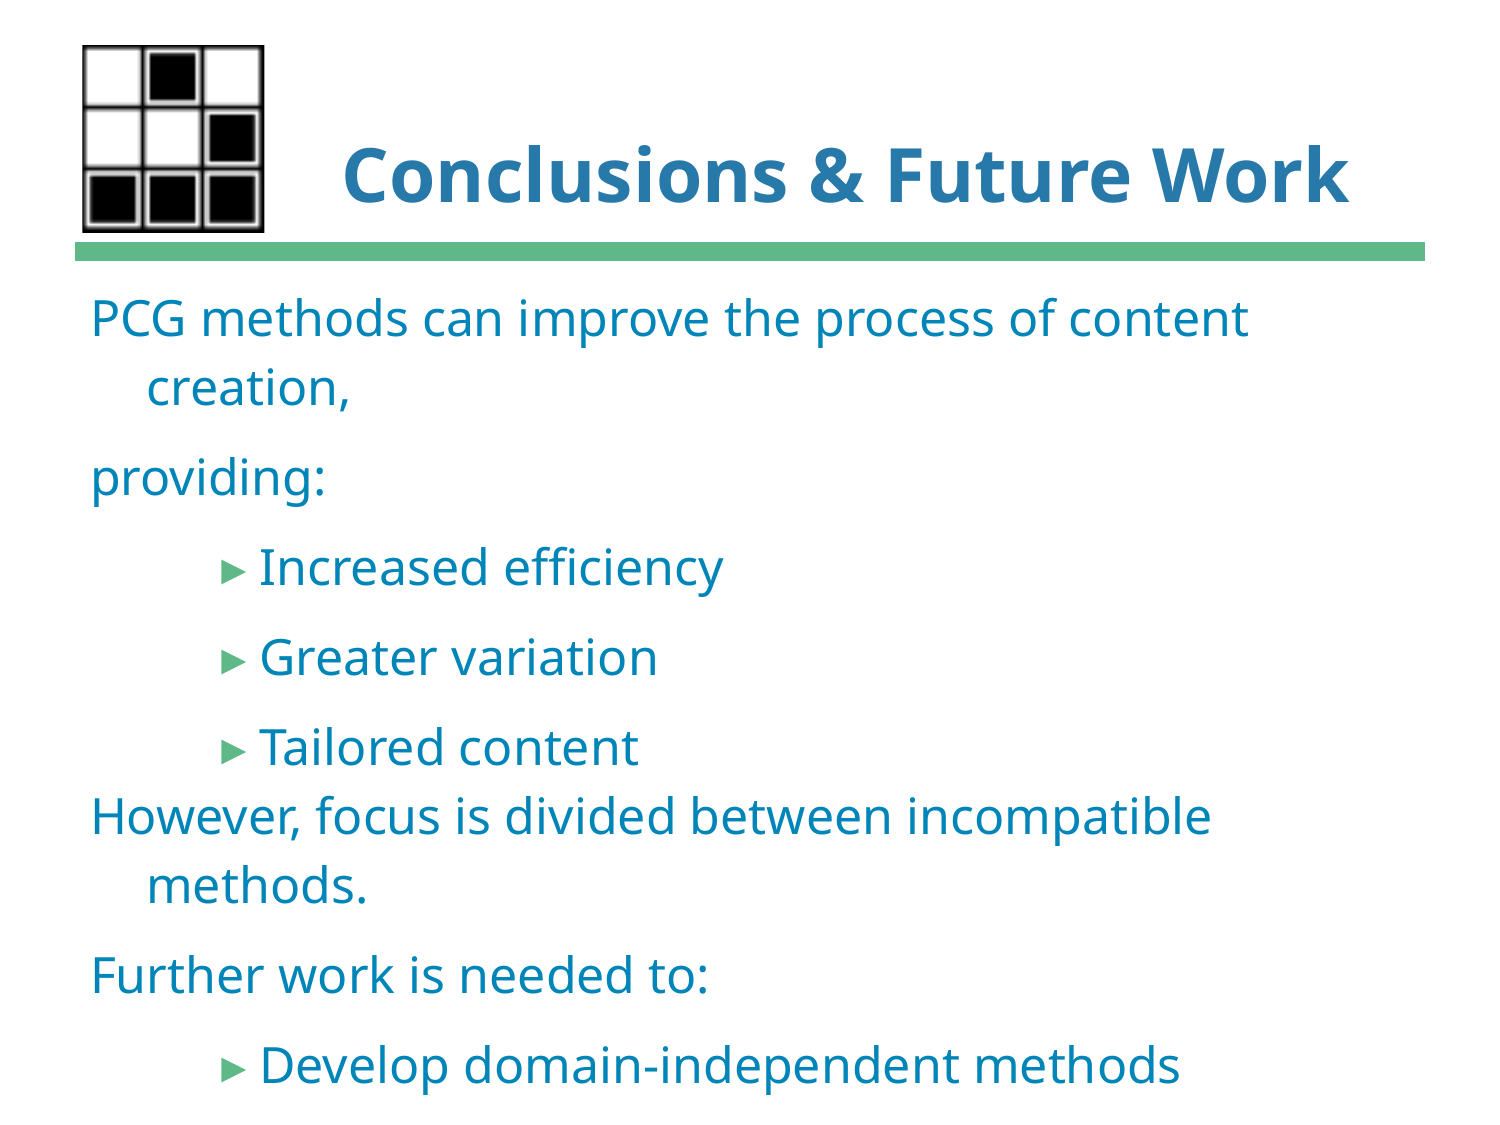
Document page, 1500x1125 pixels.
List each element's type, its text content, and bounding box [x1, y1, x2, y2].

title Conclusions & Future Work [289, 45, 1500, 233]
text_box [82, 45, 265, 233]
list PCG methods can improve the process of content creation, providing: ▸ Increased efficiency ▸ Greater variation ▸ Tailored content However, focus is divided between incompatible methods. Further work is needed to: ▸ Develop domain-independent methods ▸ Investigate combination with related research areas [75, 262, 1463, 1078]
